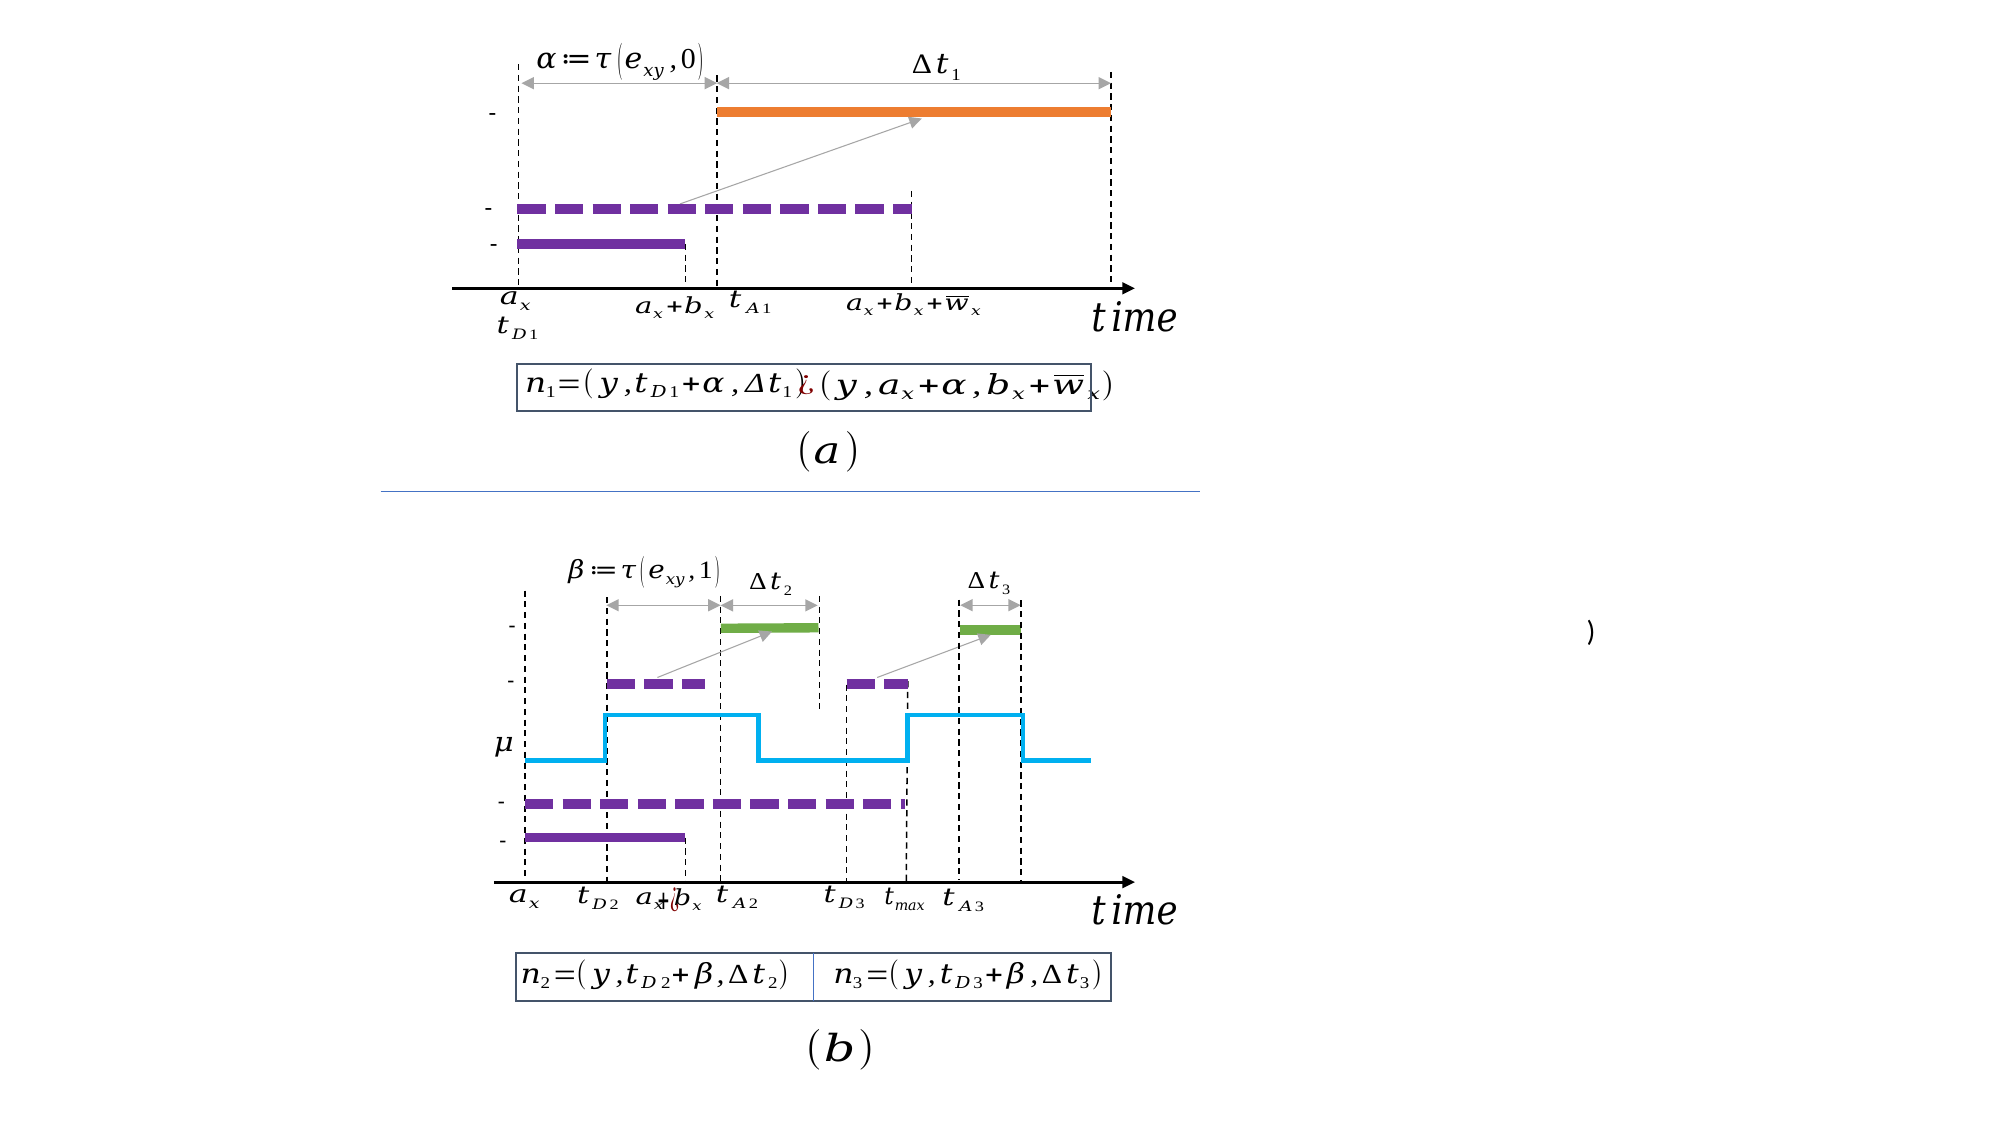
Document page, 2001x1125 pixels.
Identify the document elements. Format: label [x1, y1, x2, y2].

text_box [524, 715, 846, 761]
text_box [960, 634, 991, 678]
text_box [657, 631, 772, 678]
text_box [516, 363, 1092, 412]
text_box [635, 885, 702, 914]
text_box [680, 118, 922, 204]
text_box [877, 634, 959, 678]
text_box [846, 715, 1092, 761]
text_box [515, 952, 1112, 1002]
